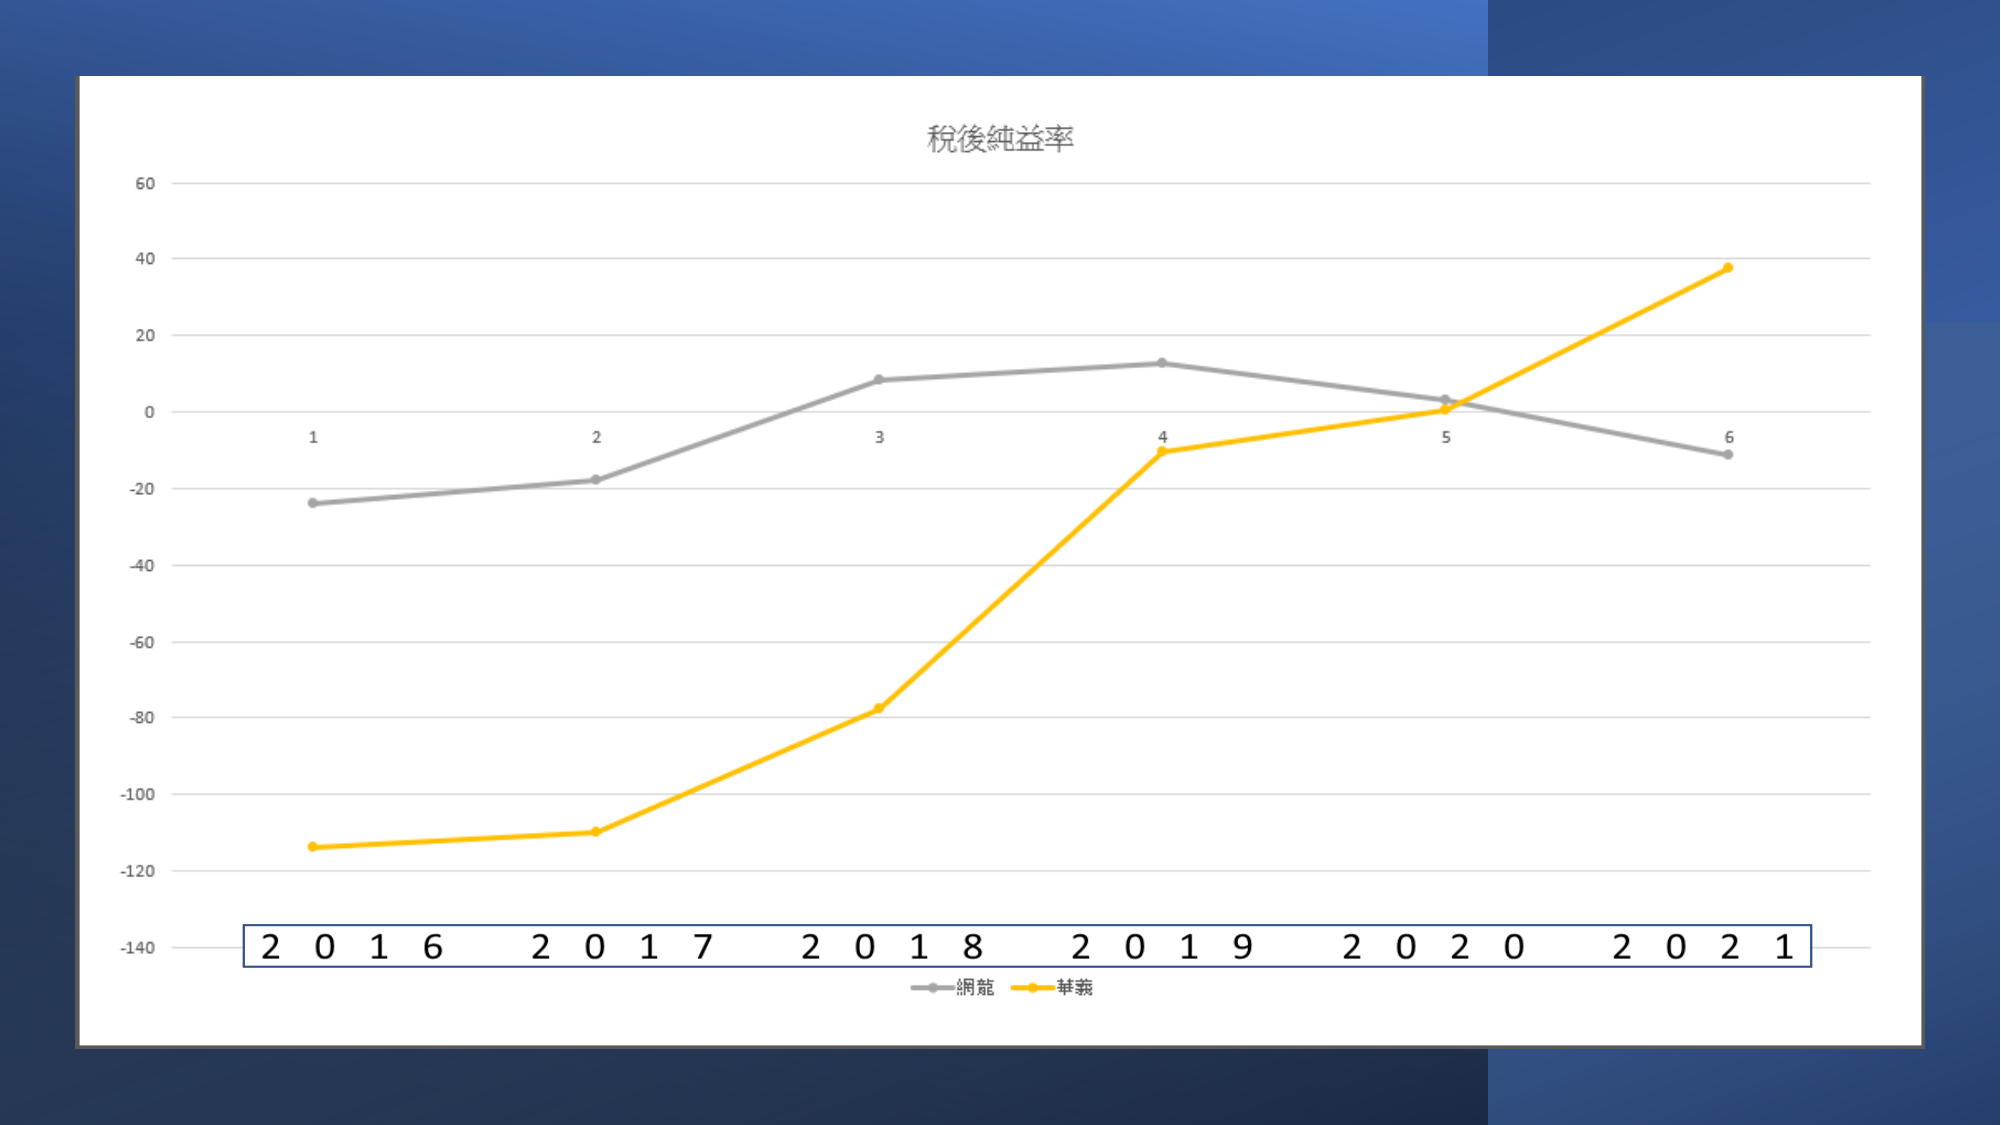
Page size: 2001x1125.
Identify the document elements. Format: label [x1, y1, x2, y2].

picture [74, 76, 1925, 1049]
text_box [1489, 0, 2000, 321]
text_box [0, 321, 2000, 1125]
text_box [0, 0, 1489, 321]
